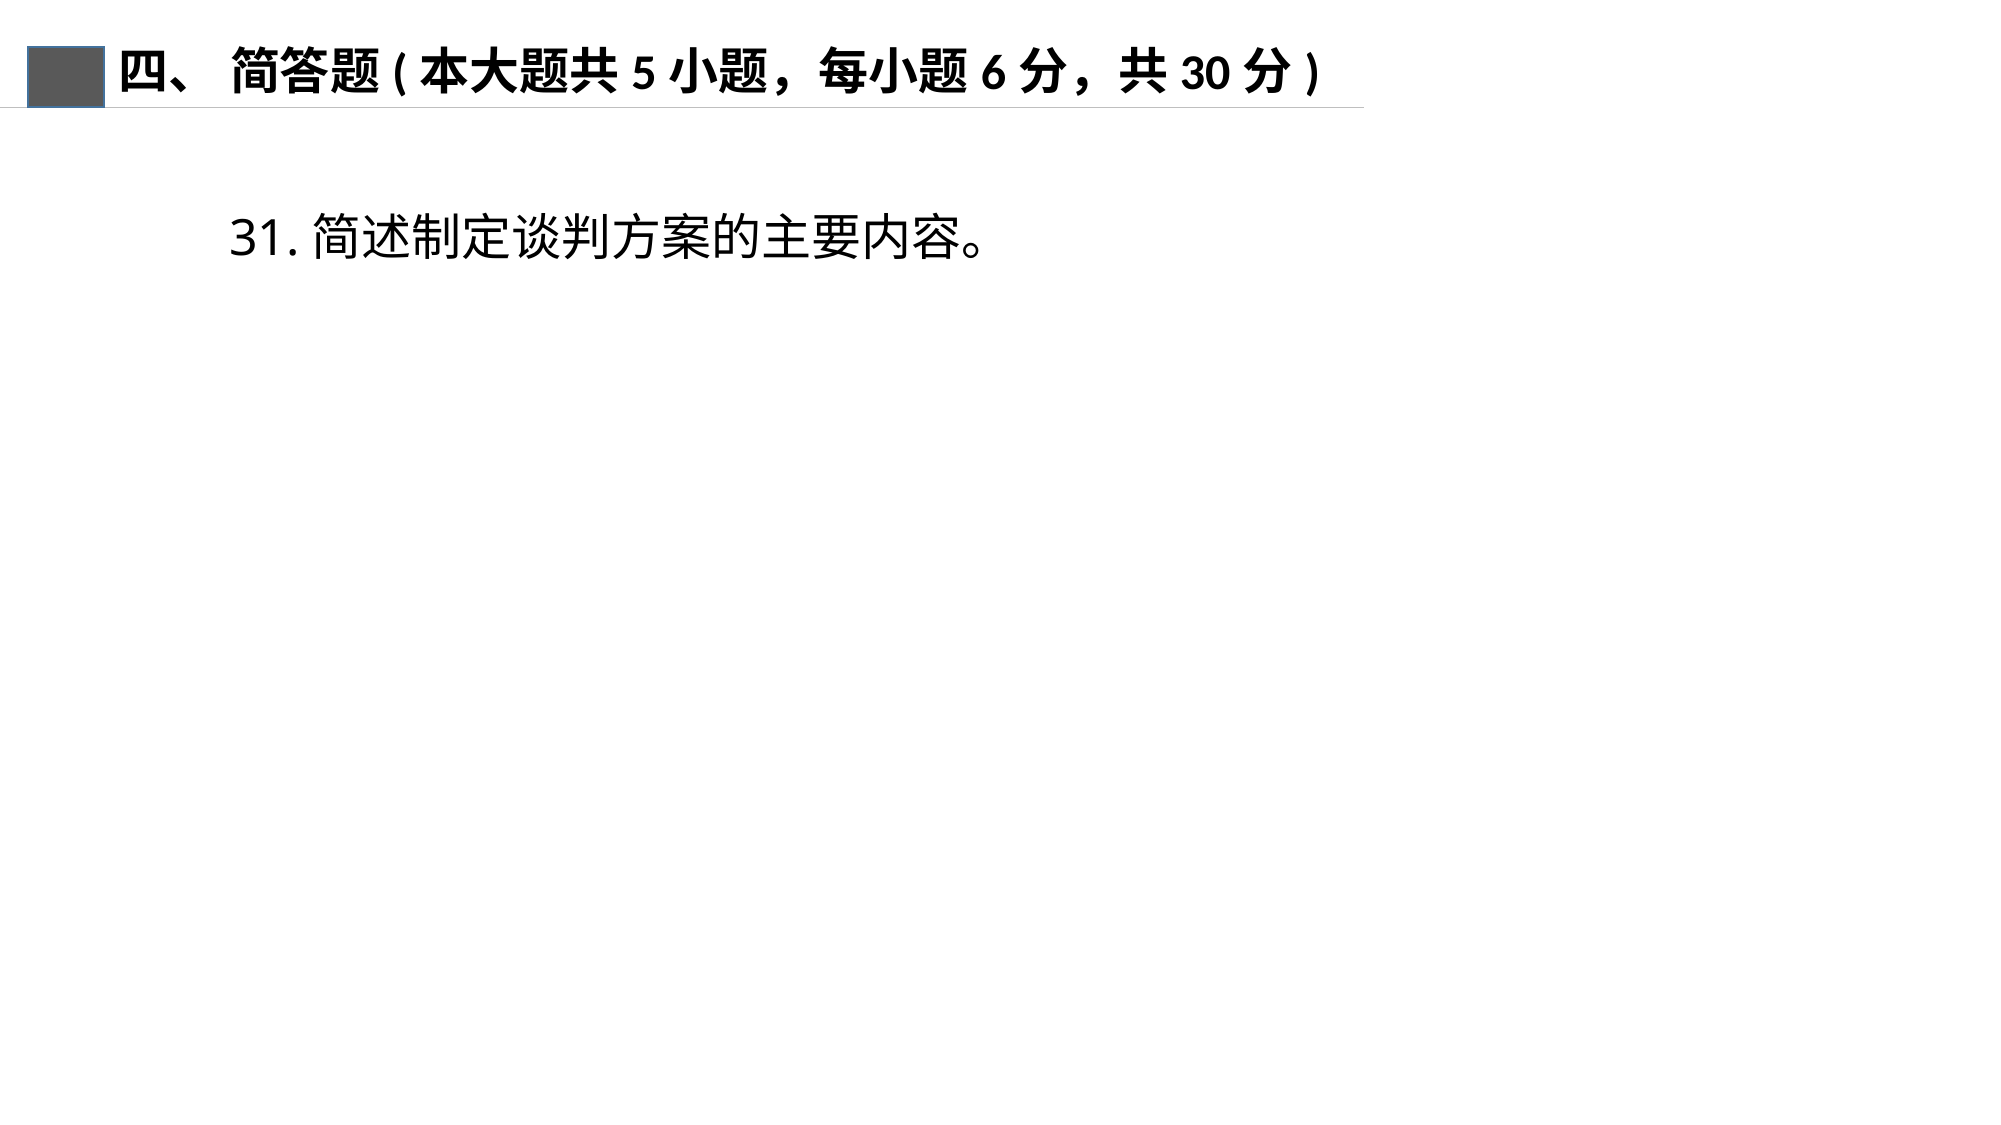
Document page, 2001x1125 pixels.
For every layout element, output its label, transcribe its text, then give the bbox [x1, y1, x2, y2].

text_box [27, 46, 105, 107]
text_box 31.简述制定谈判方案的主要内容。 [214, 168, 1826, 273]
text_box 四、 简答题(本大题共5小题，每小题6分，共30分) [104, 31, 1454, 107]
